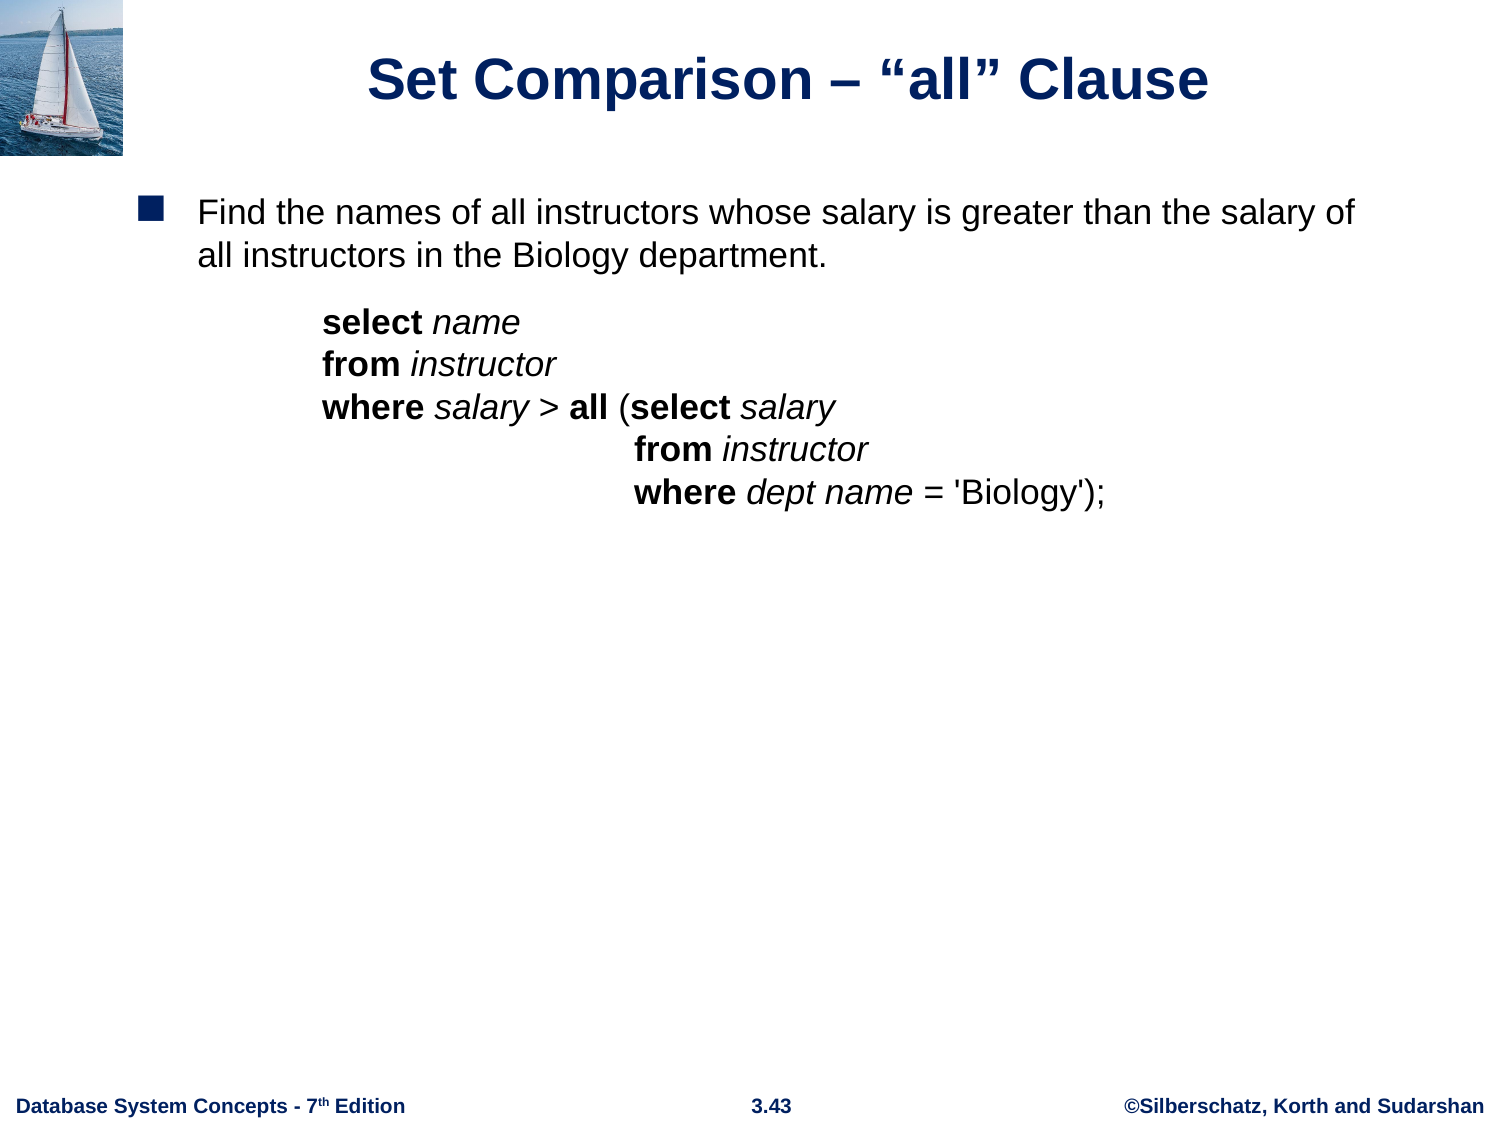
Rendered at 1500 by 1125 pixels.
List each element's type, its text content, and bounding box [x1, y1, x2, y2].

list Find the names of all instructors whose salary is greater than the salary of all instructors in the Biology department. [126, 181, 1386, 302]
text_box select name from instructor where salary > all (select salary from instructor where dept name = 'Biology'); [307, 291, 1131, 519]
title Set Comparison – “all” Clause [125, 18, 1452, 120]
picture [0, 0, 123, 156]
